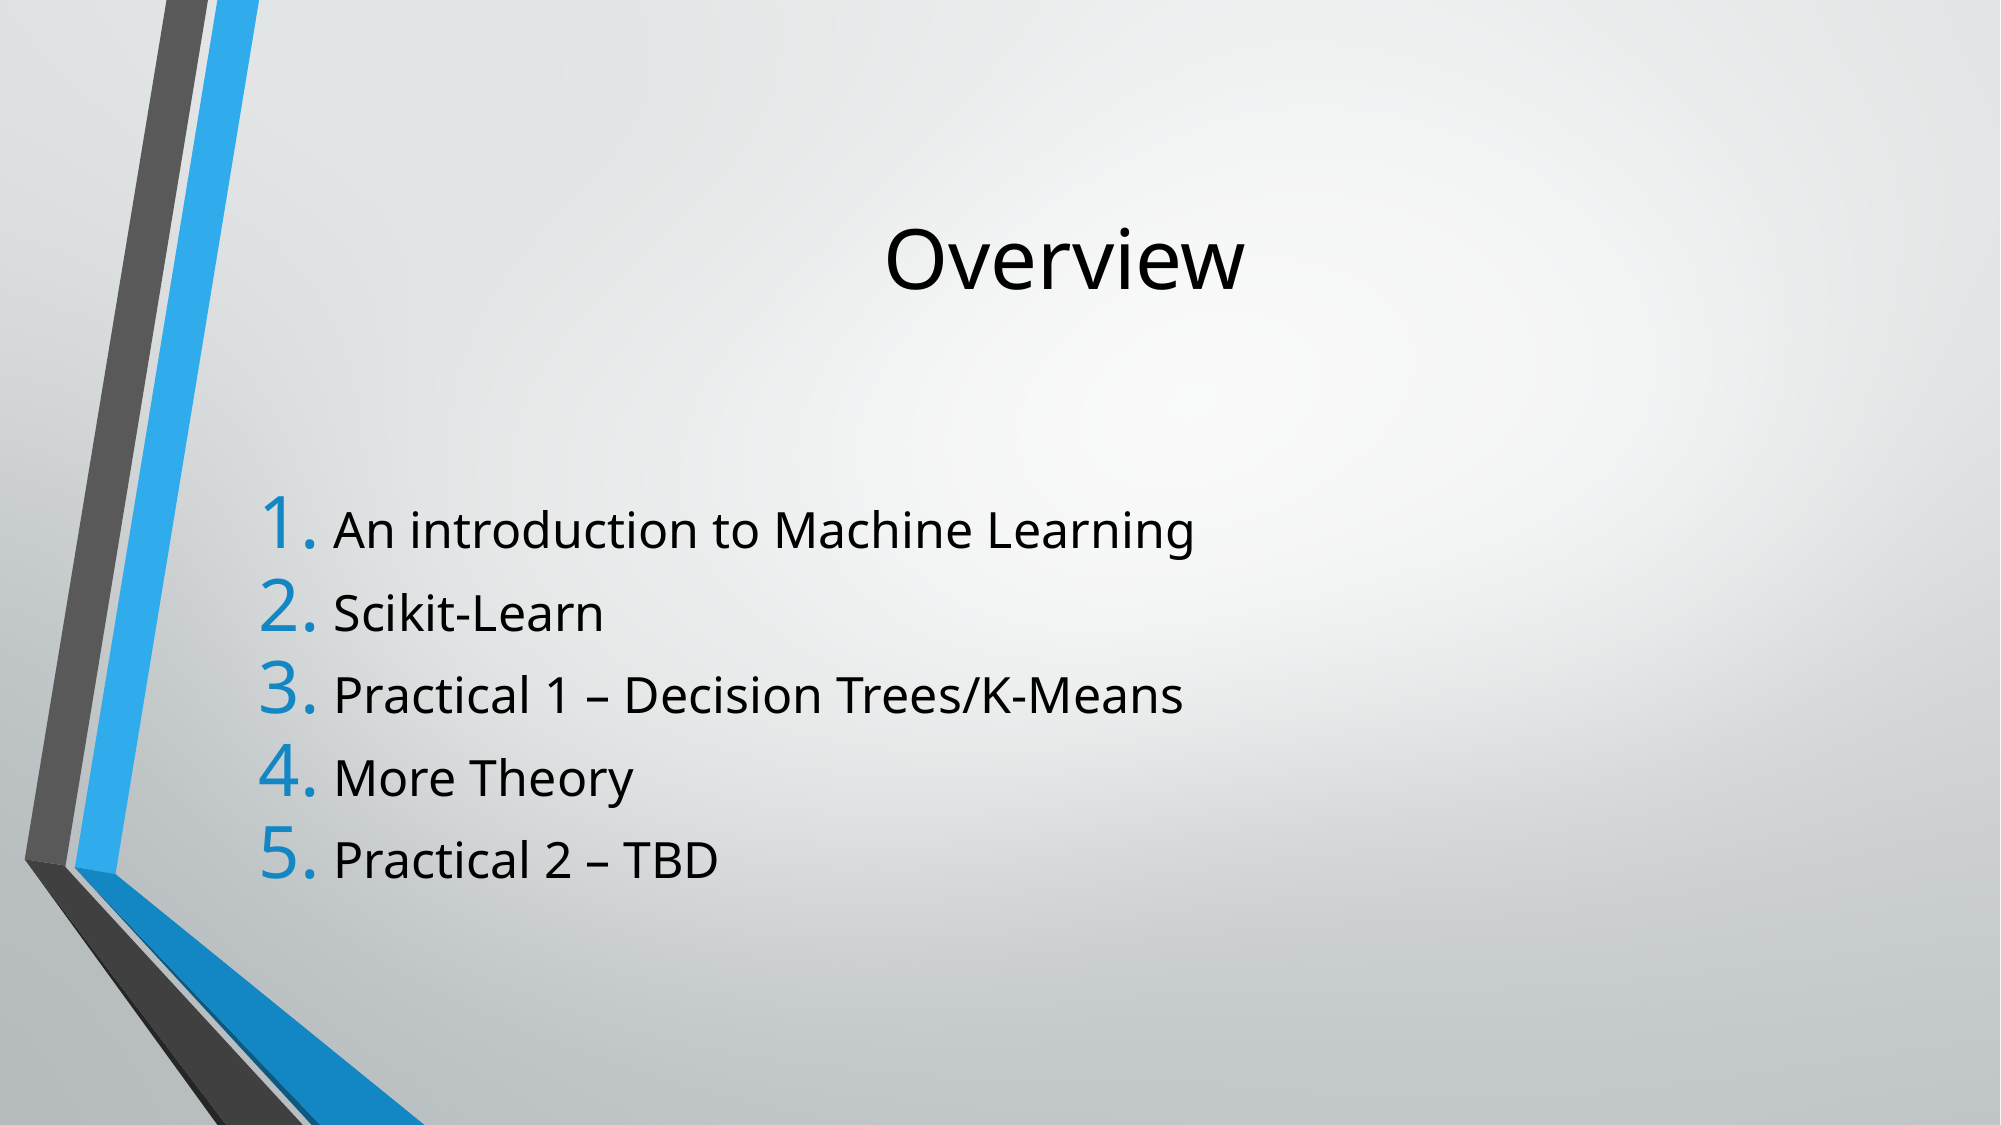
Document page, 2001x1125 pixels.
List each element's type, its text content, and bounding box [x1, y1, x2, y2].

list An introduction to Machine Learning Scikit-Learn Practical 1 – Decision Trees/K-Means More Theory Practical 2 – TBD [243, 437, 1887, 950]
title Overview [243, 112, 1887, 400]
